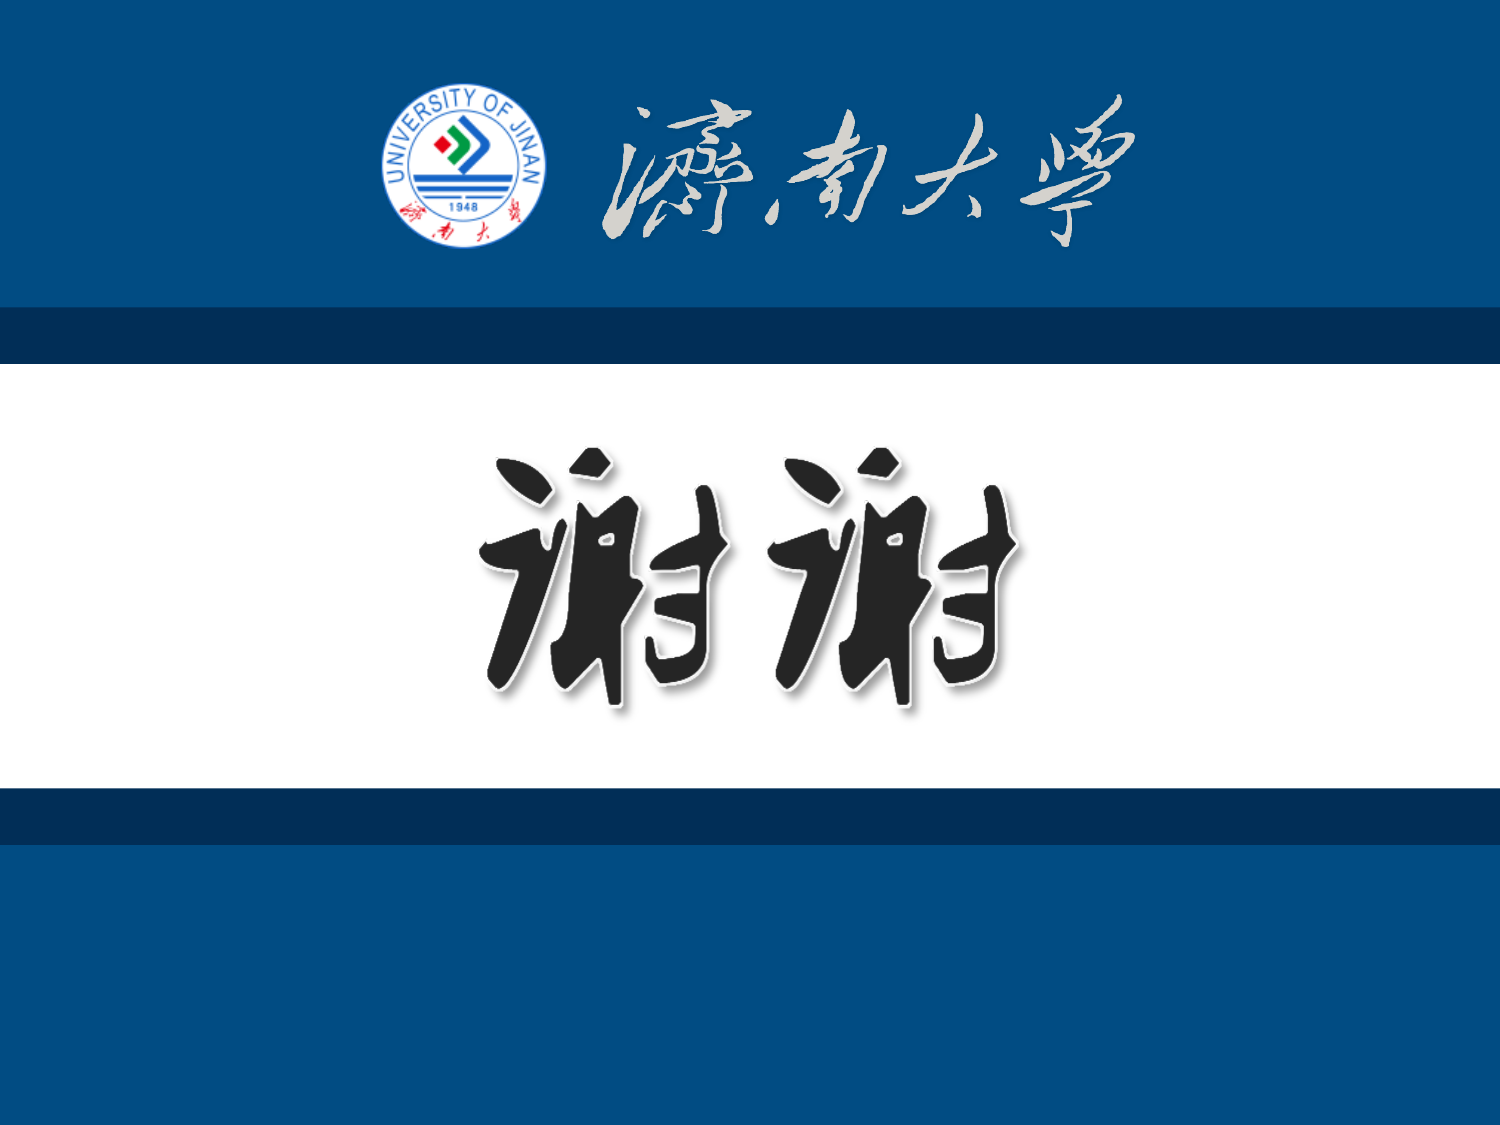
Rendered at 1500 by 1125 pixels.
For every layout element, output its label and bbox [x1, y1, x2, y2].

picture [381, 83, 547, 249]
picture [265, 427, 1213, 726]
